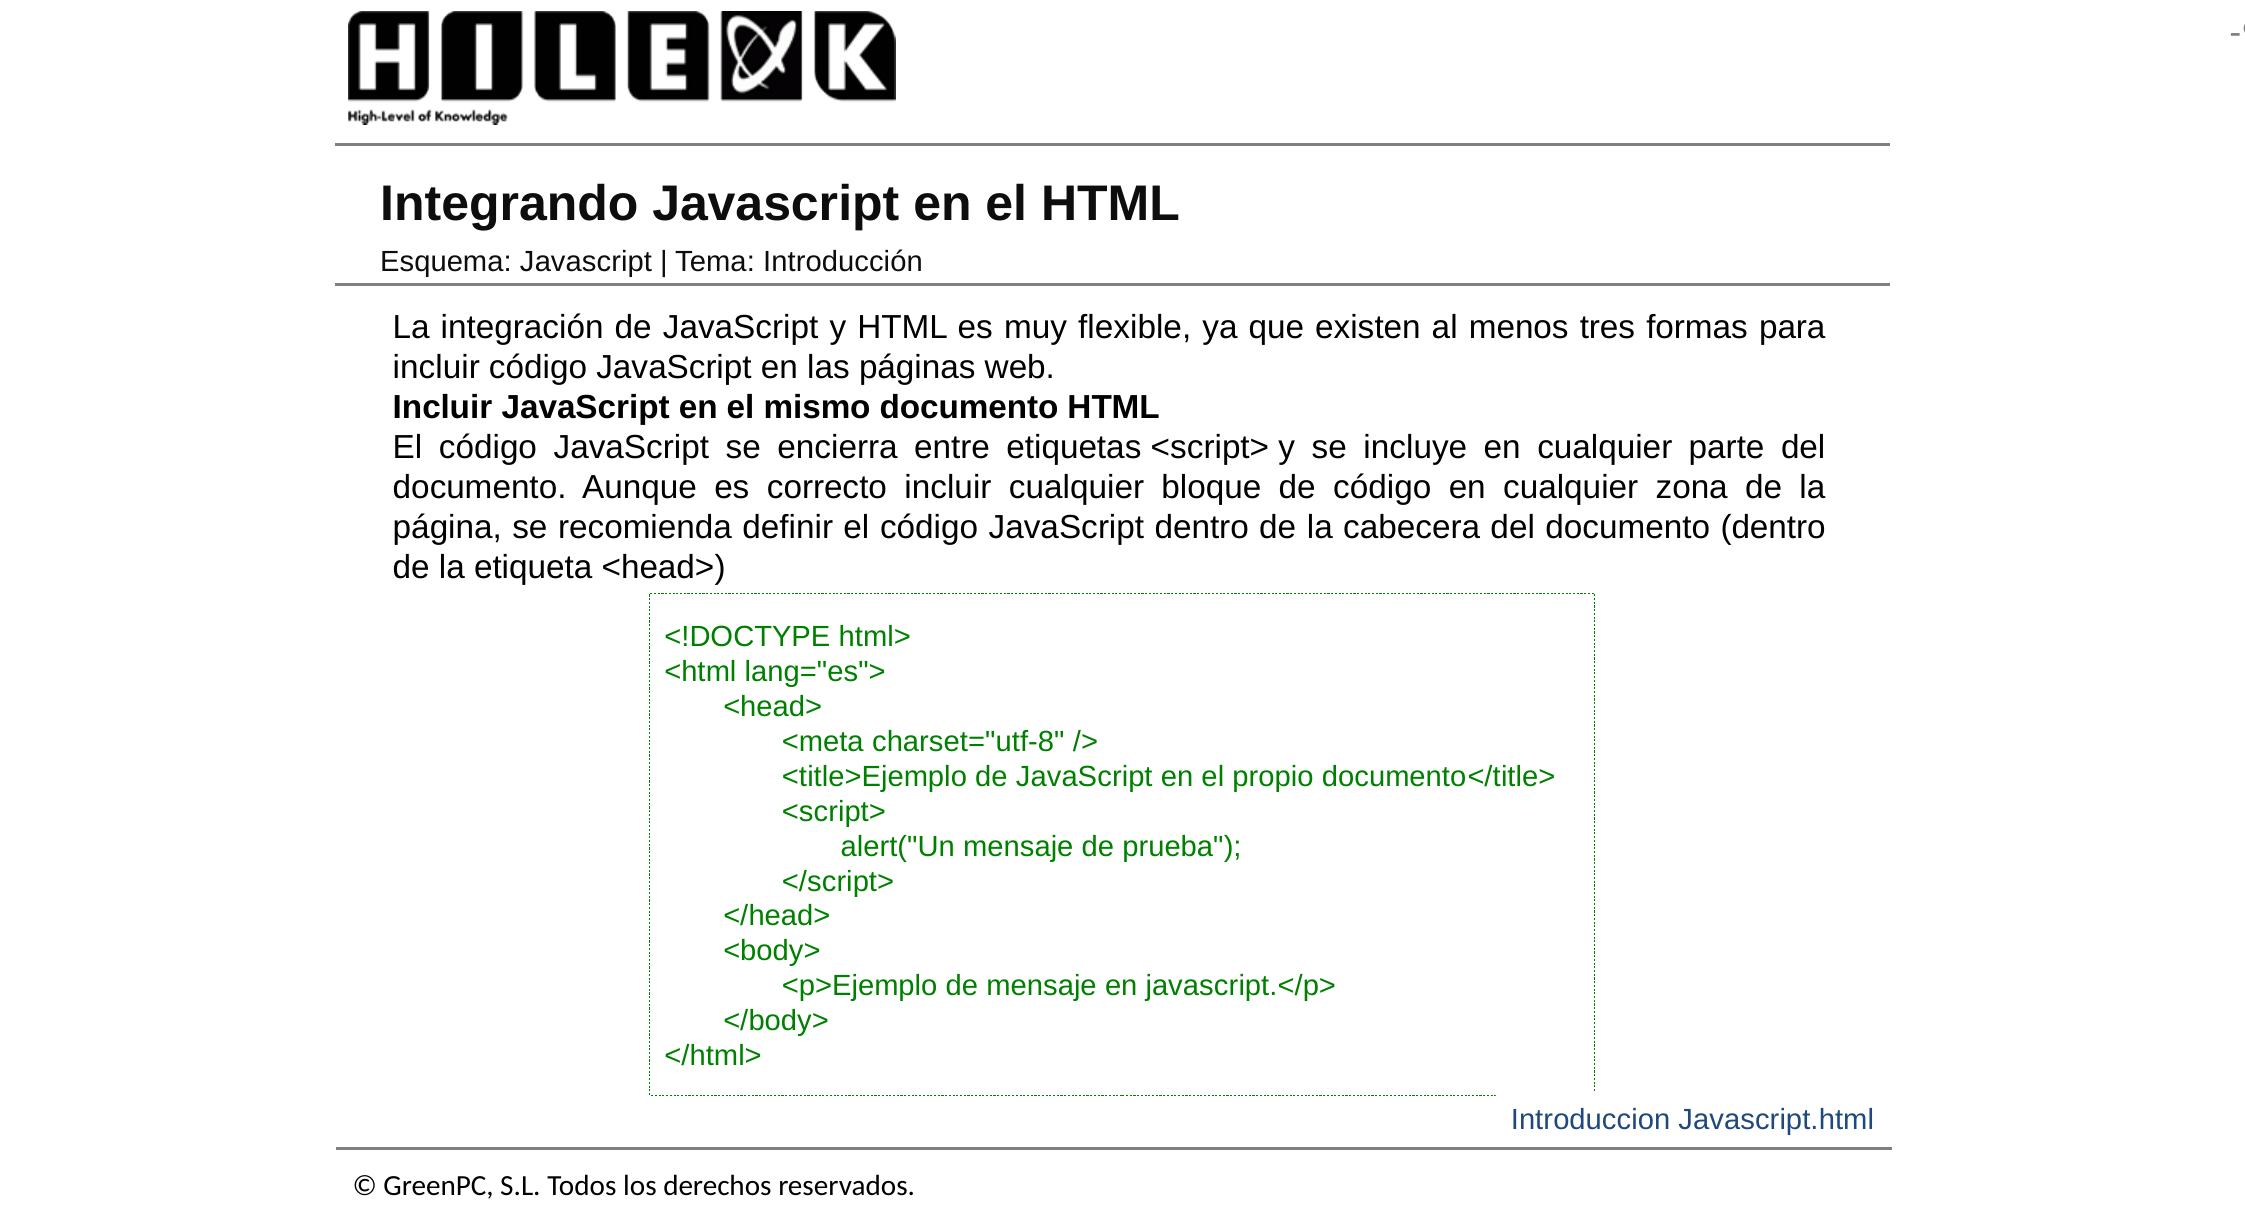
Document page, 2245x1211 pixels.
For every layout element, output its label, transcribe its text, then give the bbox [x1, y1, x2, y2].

text_box Introduccion Javascript.html [1495, 1093, 1890, 1143]
list Esquema: Javascript | Tema: Introducción [360, 231, 1106, 288]
picture [348, 11, 896, 125]
title Integrando Javascript en el HTML [360, 159, 1879, 241]
text_box La integración de JavaScript y HTML es muy flexible, ya que existen al menos tres formas para incluir código JavaScript en las páginas web. Incluir JavaScript en el mismo documento HTML El código JavaScript se encierra entre etiquetas <script> y se incluye en cualquier parte del documento. Aunque es correcto incluir cualquier bloque de código en cualquier zona de la página, se recomienda definir el código JavaScript dentro de la cabecera del documento (dentro de la etiqueta <head>) [377, 298, 1843, 593]
text_box <!DOCTYPE html> <html lang="es"> <head> <meta charset="utf-8" /> <title>Ejemplo de JavaScript en el propio documento</title> <script> alert("Un mensaje de prueba"); </script> </head> <body> <p>Ejemplo de mensaje en javascript.</p> </body> </html> [648, 591, 1597, 1097]
